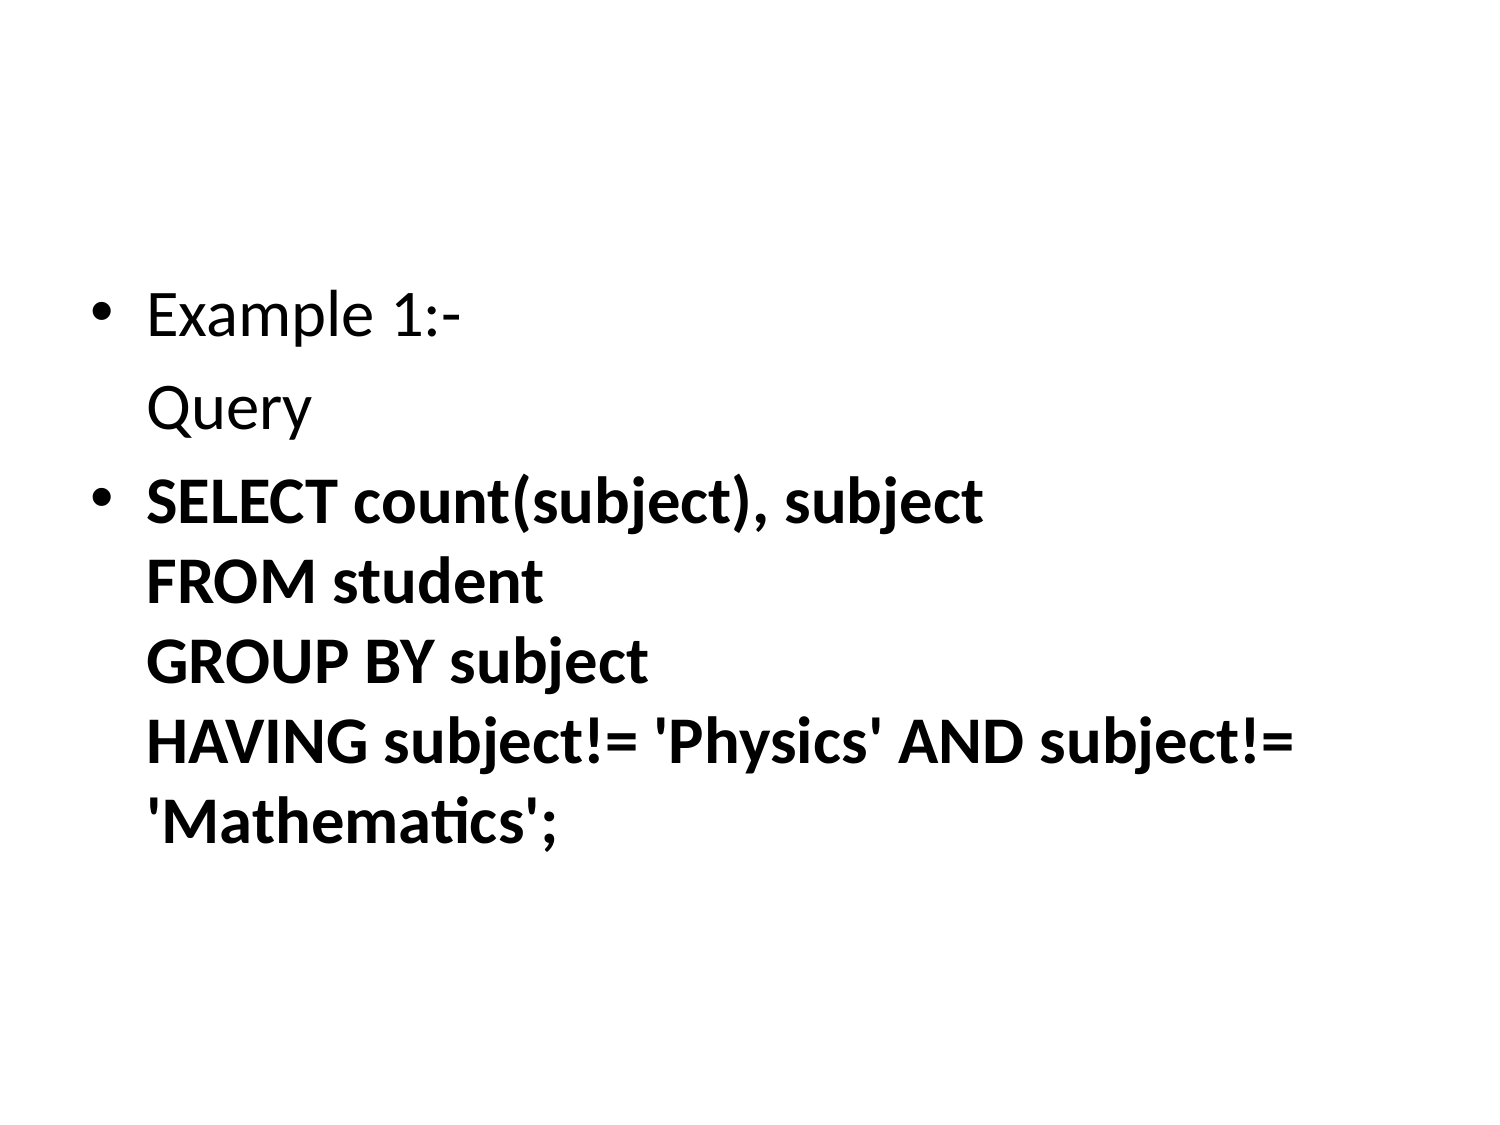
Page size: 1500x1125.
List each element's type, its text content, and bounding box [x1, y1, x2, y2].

list Example 1:- Query SELECT count(subject), subject FROM student GROUP BY subject HAVING subject!= 'Physics' AND subject!= 'Mathematics'; [75, 262, 1425, 1005]
